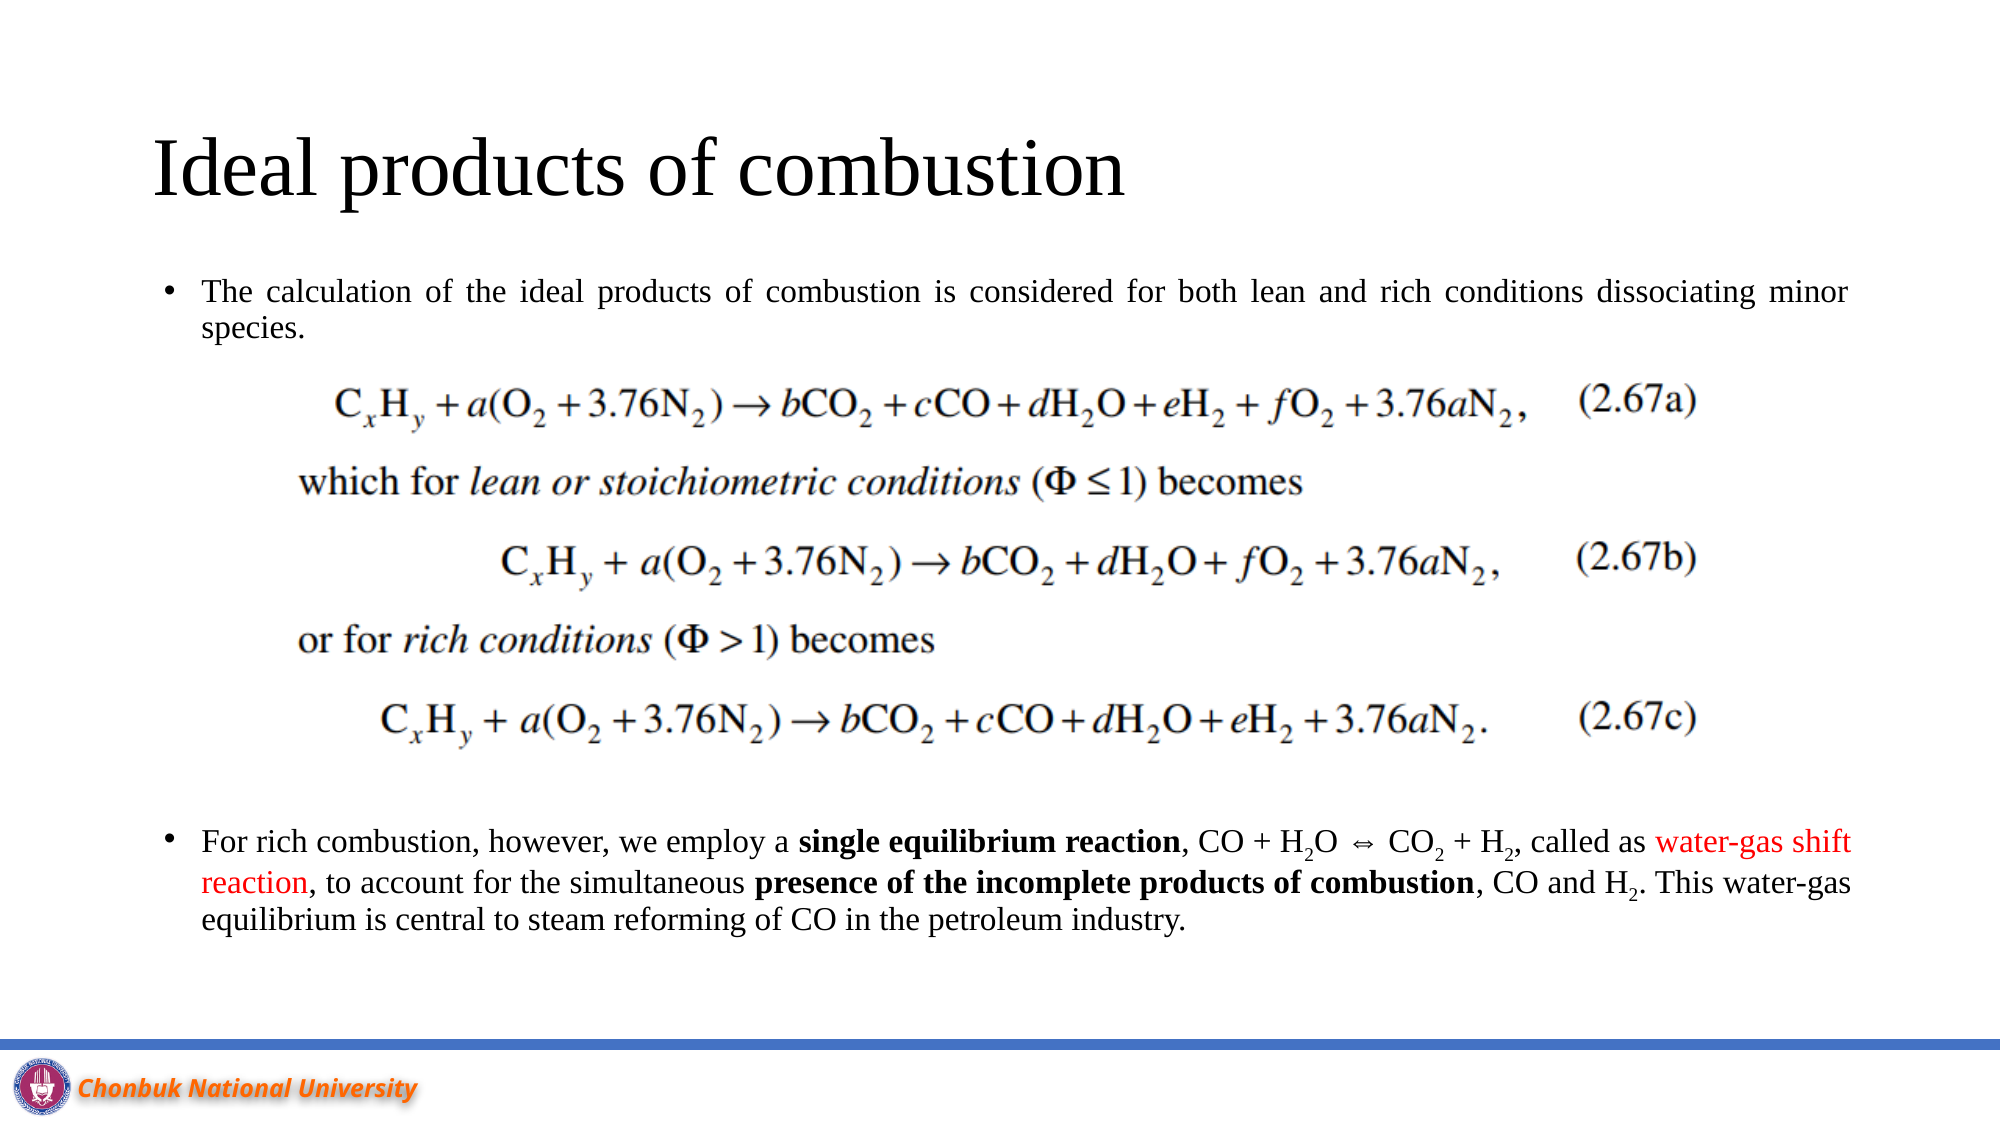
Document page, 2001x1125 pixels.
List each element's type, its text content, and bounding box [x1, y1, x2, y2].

picture [284, 357, 1716, 756]
text_box The calculation of the ideal products of combustion is considered for both lean and rich conditions dissociating minor species. For rich combustion, however, we employ a single equilibrium reaction, CO + H2O ⇔ CO2 + H2, called as water-gas shift reaction, to account for the simultaneous presence of the incomplete products of combustion, CO and H2. This water-gas equilibrium is central to steam reforming of CO in the petroleum industry. [148, 266, 1867, 1010]
title Ideal products of combustion [137, 59, 1863, 278]
picture [9, 1054, 74, 1119]
text_box [145, 265, 1898, 1008]
